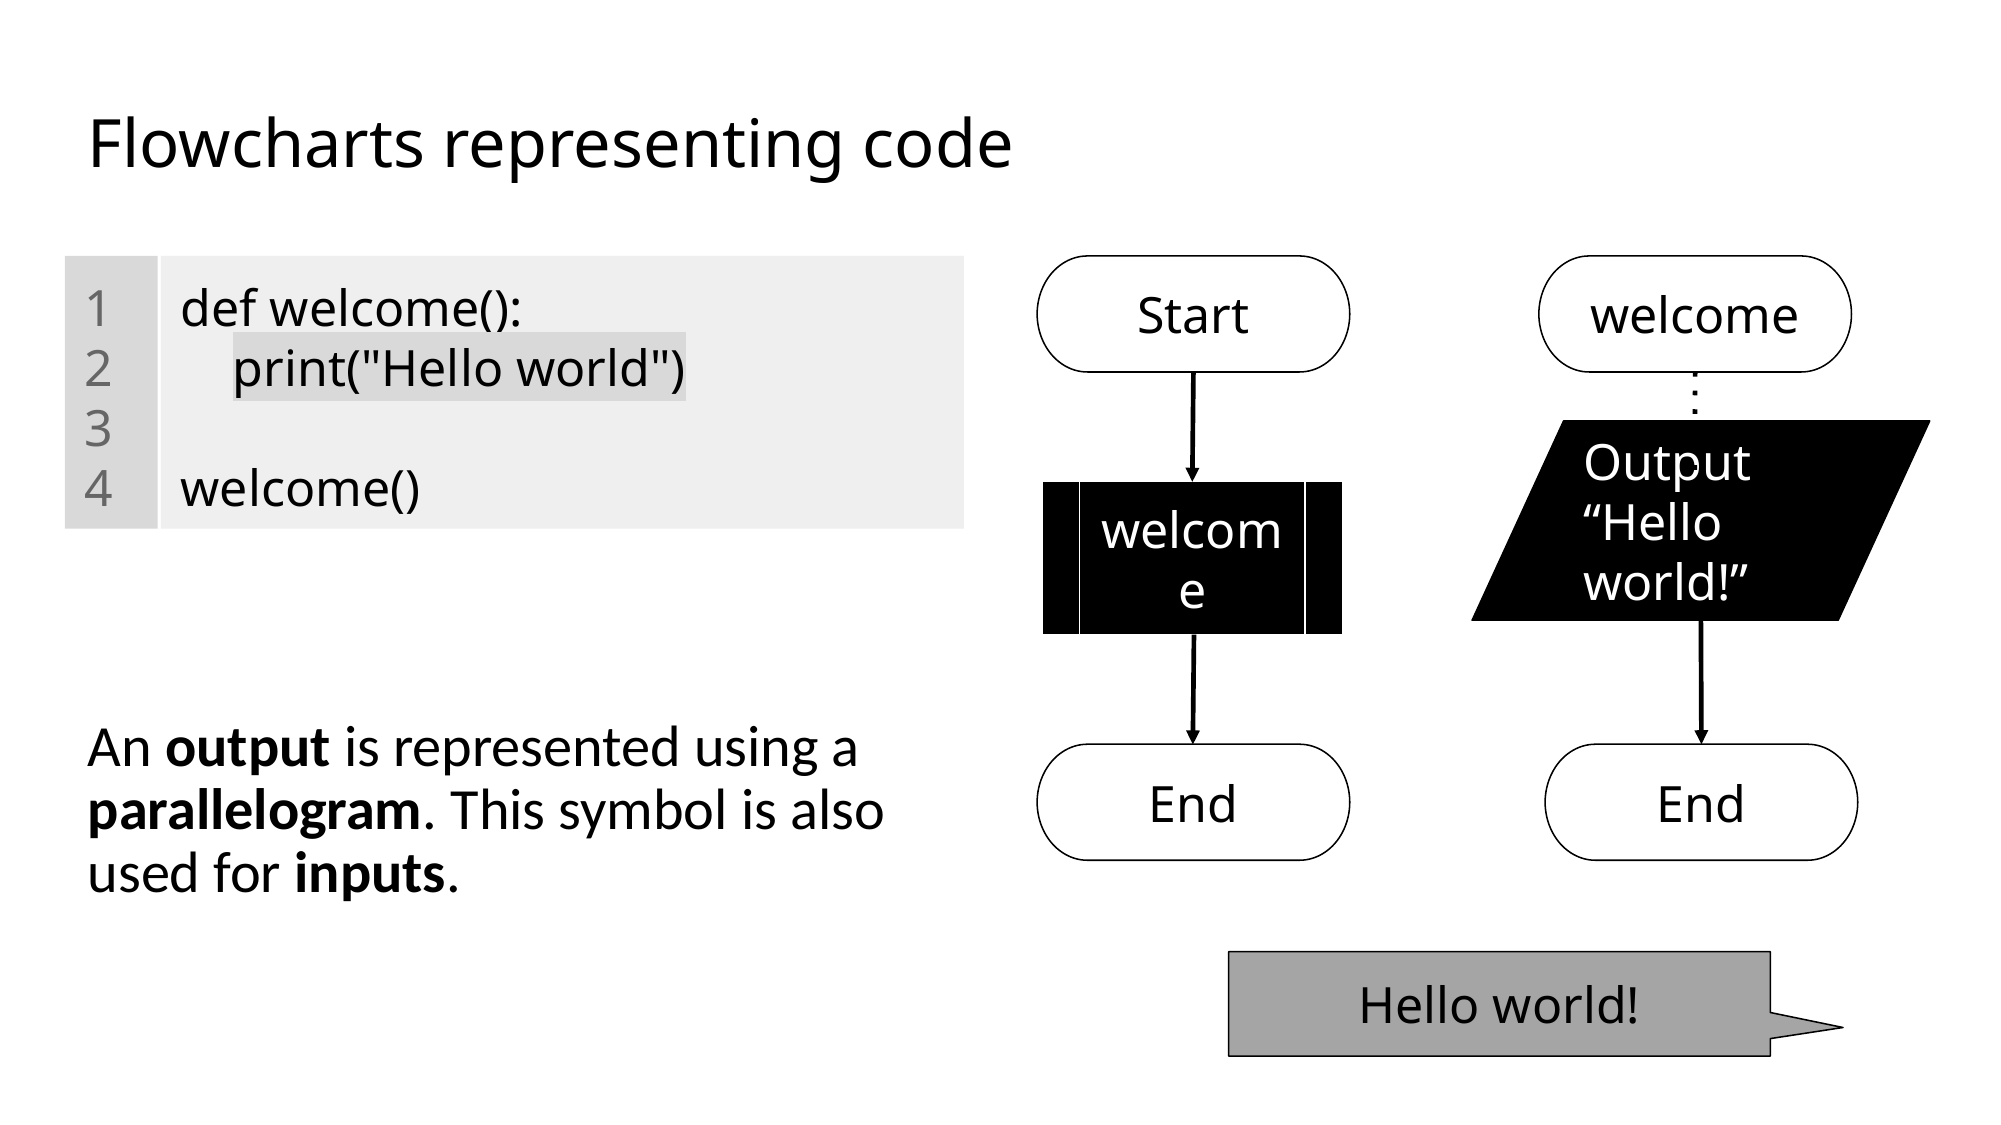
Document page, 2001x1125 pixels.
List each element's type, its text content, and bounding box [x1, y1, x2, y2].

text_box Output “Hello world!” [1472, 420, 1930, 621]
title Flowcharts representing code [67, 69, 1932, 223]
text_box 1 2 3 4 [64, 255, 158, 529]
list An output is represented using a parallelogram. This symbol is also used for inputs. [67, 696, 964, 1057]
text_box welcome [1042, 481, 1343, 635]
list [67, 255, 964, 664]
text_box End [1545, 744, 1858, 861]
text_box def welcome(): print("Hello world") welcome() [160, 255, 964, 529]
text_box Hello world! [1228, 951, 1843, 1057]
text_box welcome [1538, 255, 1852, 372]
text_box End [1037, 744, 1350, 861]
text_box Start [1037, 255, 1350, 372]
